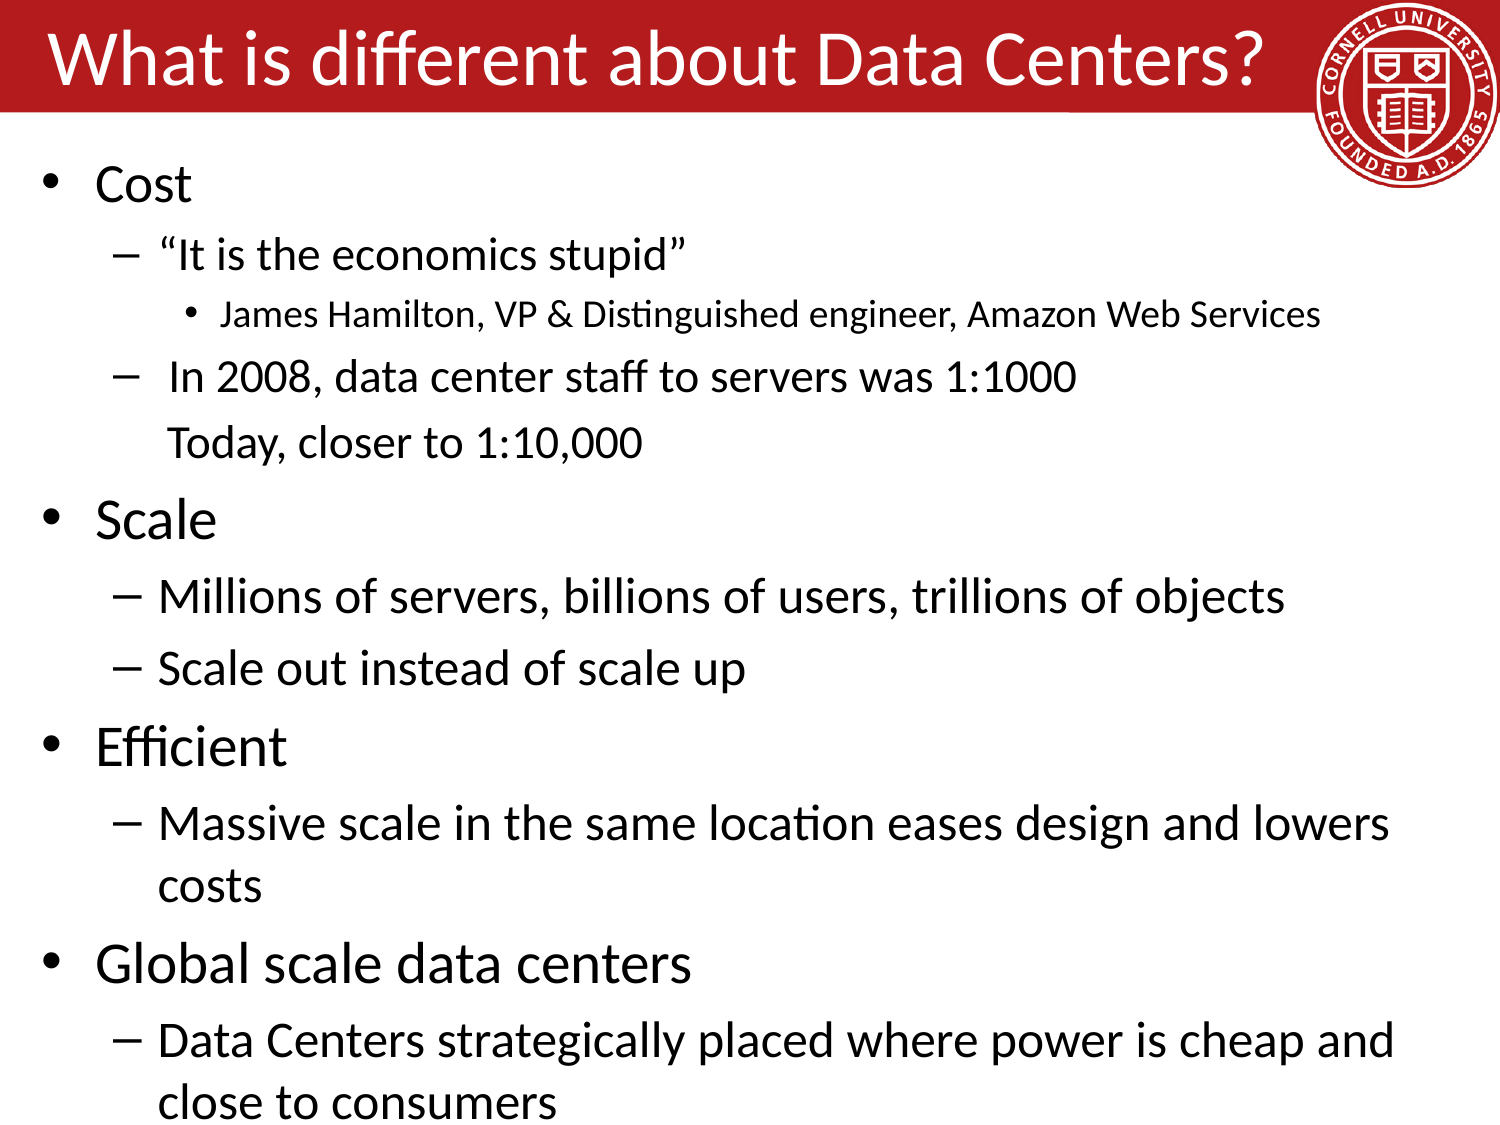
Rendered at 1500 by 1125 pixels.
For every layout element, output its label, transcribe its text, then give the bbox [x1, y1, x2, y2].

title What is different about Data Centers? [0, 0, 1317, 110]
picture [1312, 0, 1500, 188]
list Cost “It is the economics stupid” James Hamilton, VP & Distinguished engineer, Amazon Web Services In 2008, data center staff to servers was 1:1000 Today, closer to 1:10,000 Scale Millions of servers, billions of users, trillions of objects Scale out instead of scale up Efficient Massive scale in the same location eases design and lowers costs Global scale data centers Data Centers strategically placed where power is cheap and close to consumers [26, 139, 1471, 1125]
